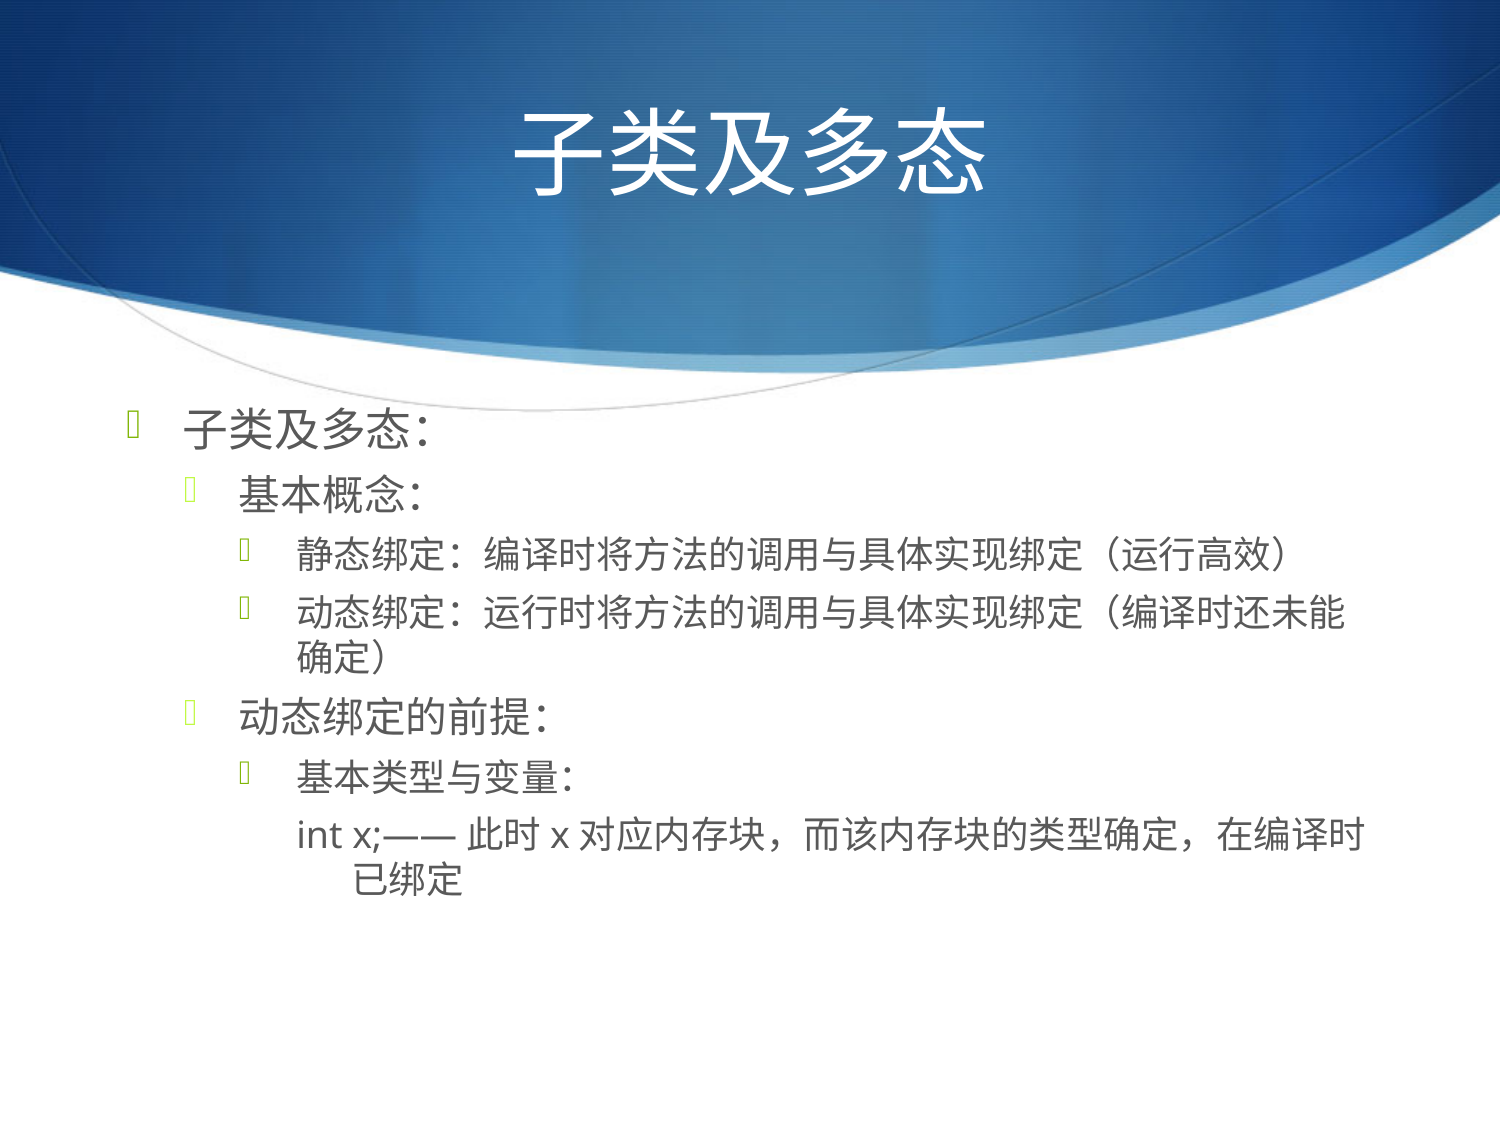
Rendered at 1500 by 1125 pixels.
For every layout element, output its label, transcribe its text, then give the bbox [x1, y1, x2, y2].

picture [0, 0, 1500, 1125]
title 子类及多态 [75, 56, 1425, 245]
list 子类及多态： 基本概念： 静态绑定：编译时将方法的调用与具体实现绑定（运行高效） 动态绑定：运行时将方法的调用与具体实现绑定（编译时还未能确定） 动态绑定的前提： 基本类型与变量： int x;——此时x对应内存块，而该内存块的类型确定，在编译时已绑定 [111, 393, 1395, 1118]
